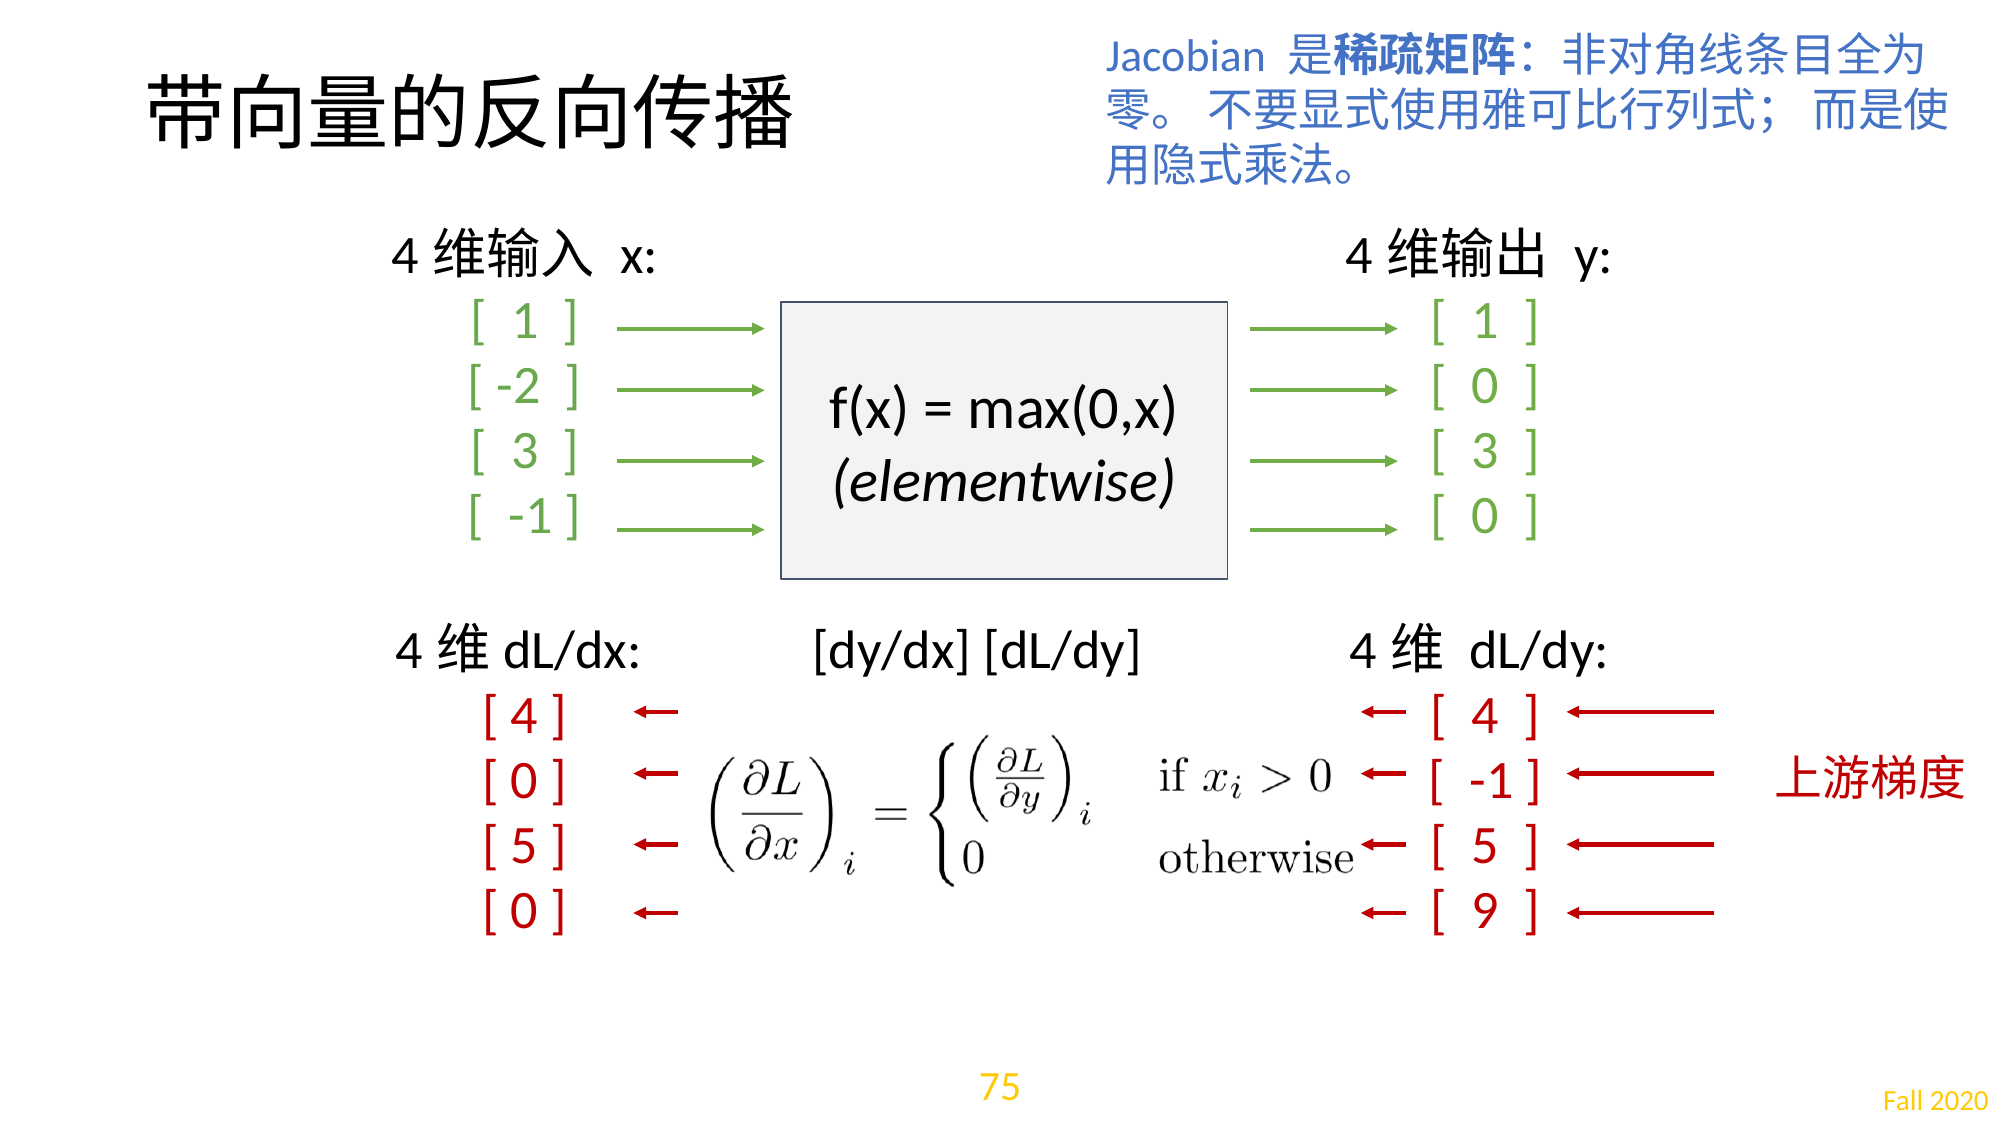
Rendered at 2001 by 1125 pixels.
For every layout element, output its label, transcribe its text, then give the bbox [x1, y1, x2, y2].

title 带向量的反向传播 [136, 59, 881, 173]
picture [695, 726, 1358, 904]
text_box [dy/dx] [dL/dy] [792, 594, 1217, 700]
text_box 上游梯度 [1725, 727, 2000, 826]
text_box 4维 dL/dy: [ 4 ] [ -1 ] [ 5 ] [ 9 ] [1279, 594, 1692, 960]
text_box [686, 523, 765, 536]
text_box 4维输入 x: [ 1 ] [ -2 ] [ 3 ] [ -1 ] [364, 199, 686, 565]
text_box Jacobian 是稀疏矩阵：非对角线条目全为零。 不要显式使用雅可比行列式； 而是使用隐式乘法。 [1085, 5, 1977, 211]
text_box 4维输出 y: [ 1 ] [ 0 ] [ 3 ] [ 0 ] [1304, 199, 1667, 565]
slide_number 75 [969, 1052, 1031, 1116]
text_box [780, 301, 1228, 580]
text_box [686, 322, 765, 335]
text_box 4维dL/dx: [ 4 ] [ 0 ] [ 5 ] [ 0 ] [371, 594, 679, 960]
text_box [686, 455, 765, 468]
text_box [686, 384, 765, 397]
